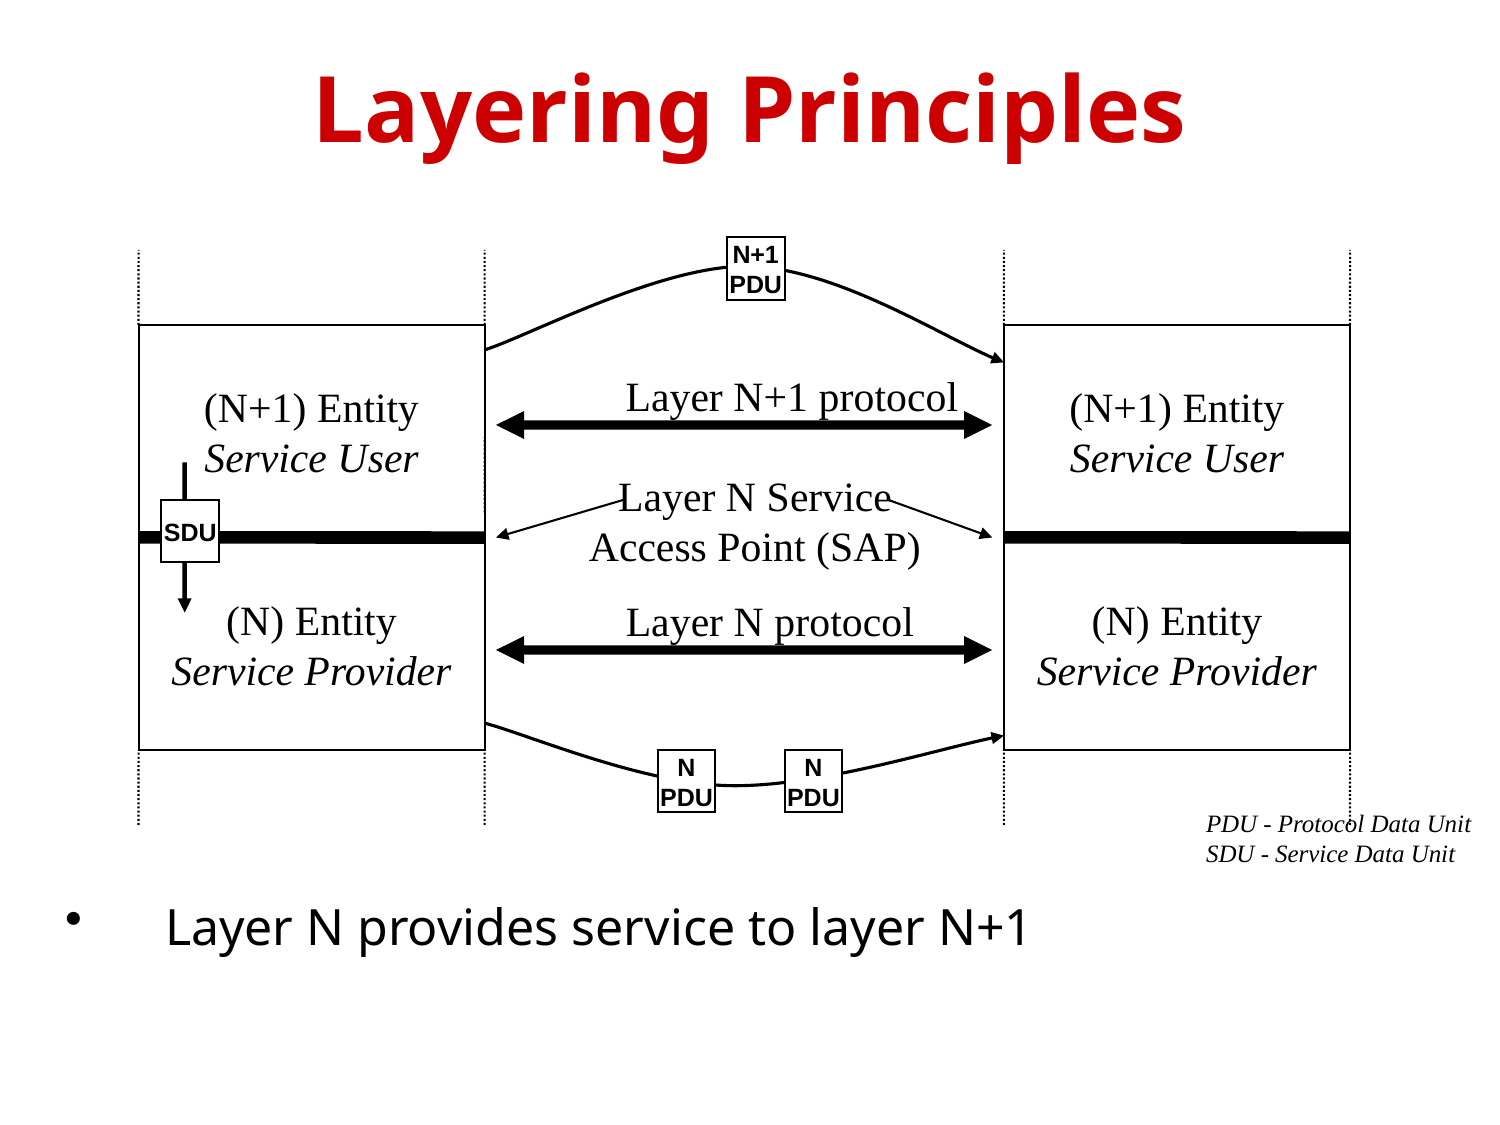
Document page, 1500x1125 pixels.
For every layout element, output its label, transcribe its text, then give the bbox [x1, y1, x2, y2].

text_box (N+1) Entity Service User [1003, 324, 1350, 537]
text_box Layer N Service Access Point (SAP) [574, 462, 936, 578]
text_box [496, 643, 611, 657]
text_box [484, 723, 1004, 786]
text_box SDU [161, 499, 220, 563]
text_box N PDU [657, 749, 716, 813]
text_box (N+1) Entity Service User [138, 324, 485, 537]
text_box [936, 517, 993, 540]
text_box N+1 PDU [726, 237, 785, 300]
text_box Layering Principles [112, 12, 1388, 200]
list Layer N provides service to layer N+1 [50, 887, 1463, 1100]
text_box [484, 267, 1004, 364]
text_box (N) Entity Service Provider [138, 538, 485, 750]
text_box [929, 643, 993, 657]
text_box [974, 418, 993, 432]
text_box PDU - Protocol Data Unit SDU - Service Data Unit [1191, 799, 1487, 875]
text_box [178, 563, 191, 613]
text_box N PDU [784, 749, 843, 813]
text_box [496, 418, 610, 432]
text_box Layer N+1 protocol [610, 362, 974, 428]
text_box [496, 514, 574, 540]
text_box Layer N protocol [611, 587, 929, 653]
text_box (N) Entity Service Provider [1003, 538, 1350, 750]
